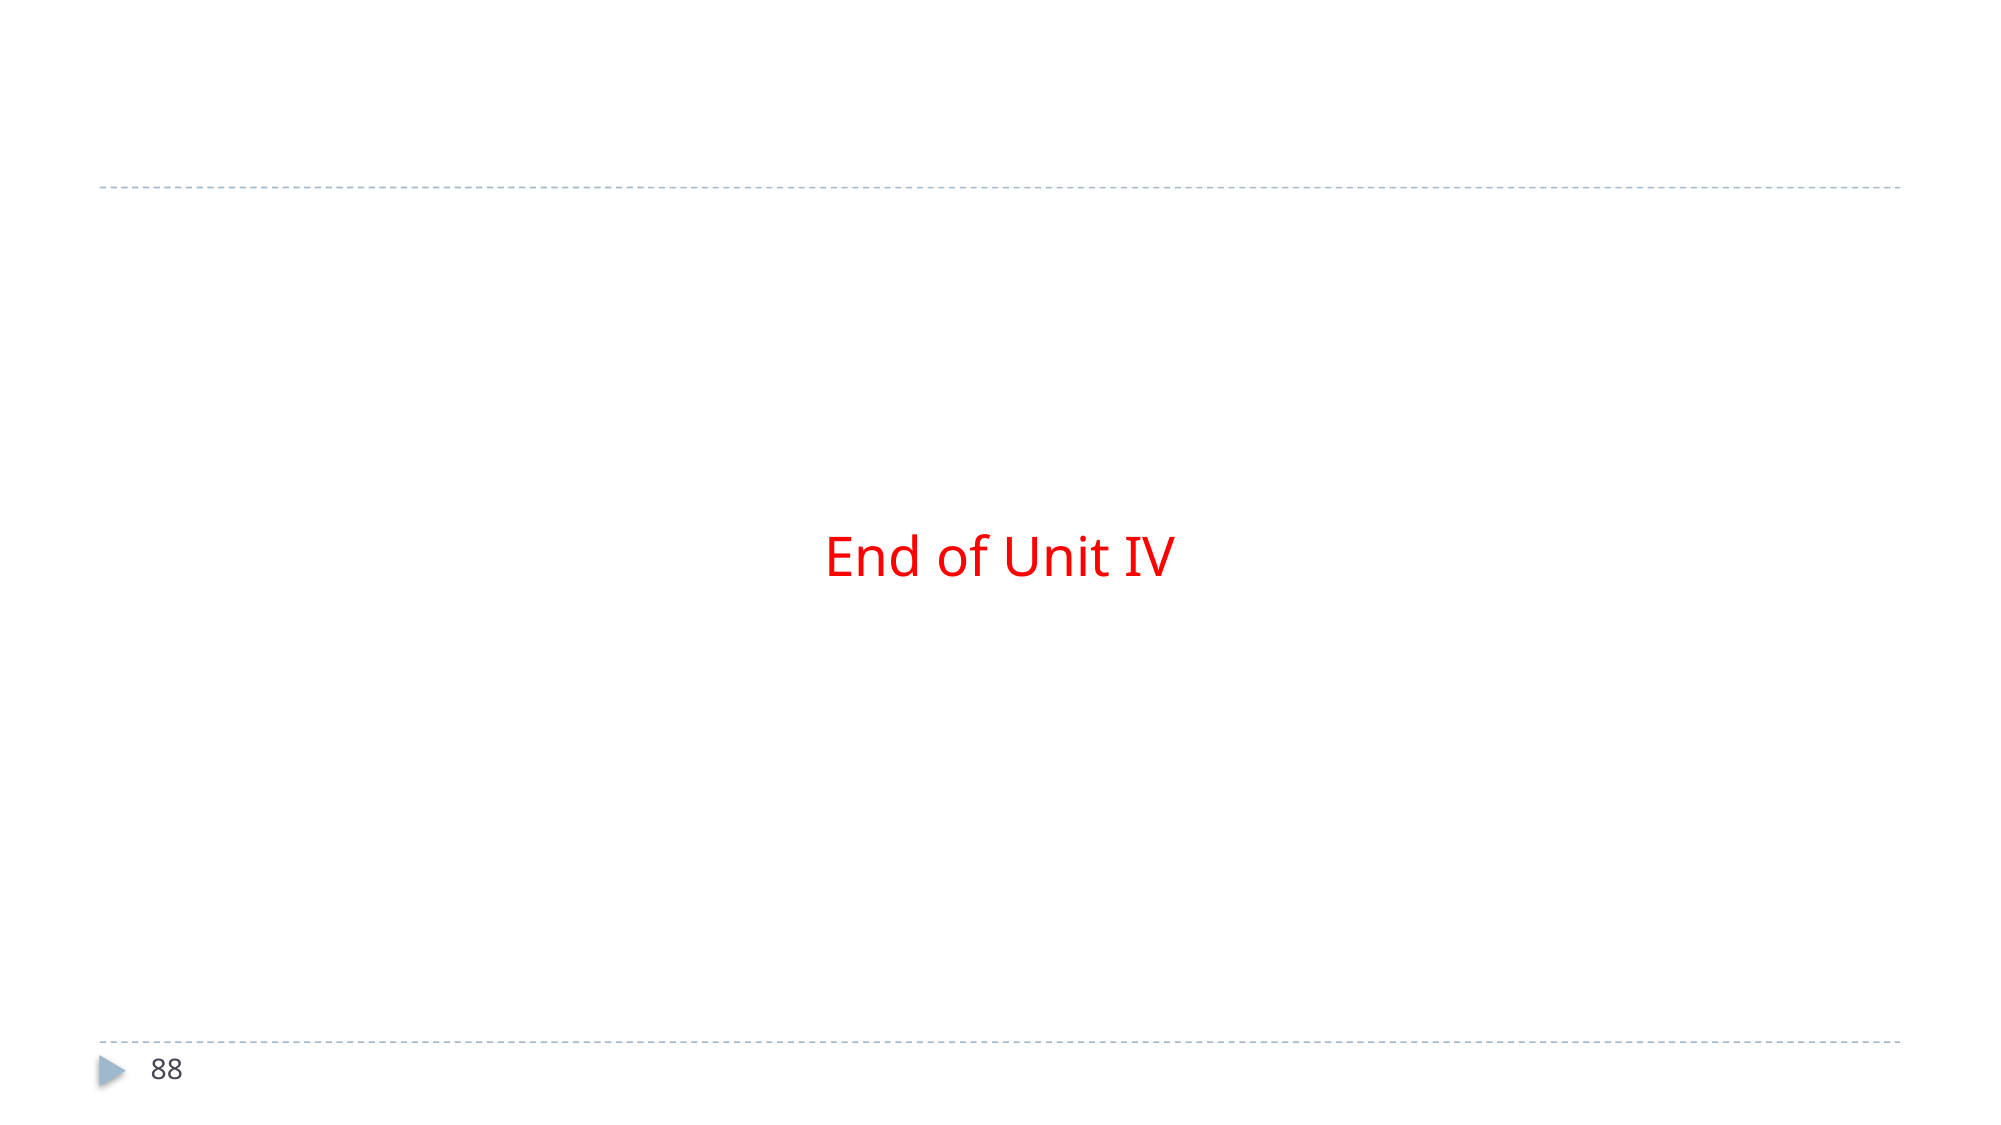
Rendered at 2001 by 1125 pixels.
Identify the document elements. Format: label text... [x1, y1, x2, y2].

list End of Unit IV [99, 200, 1900, 1010]
slide_number 88 [133, 1042, 568, 1103]
